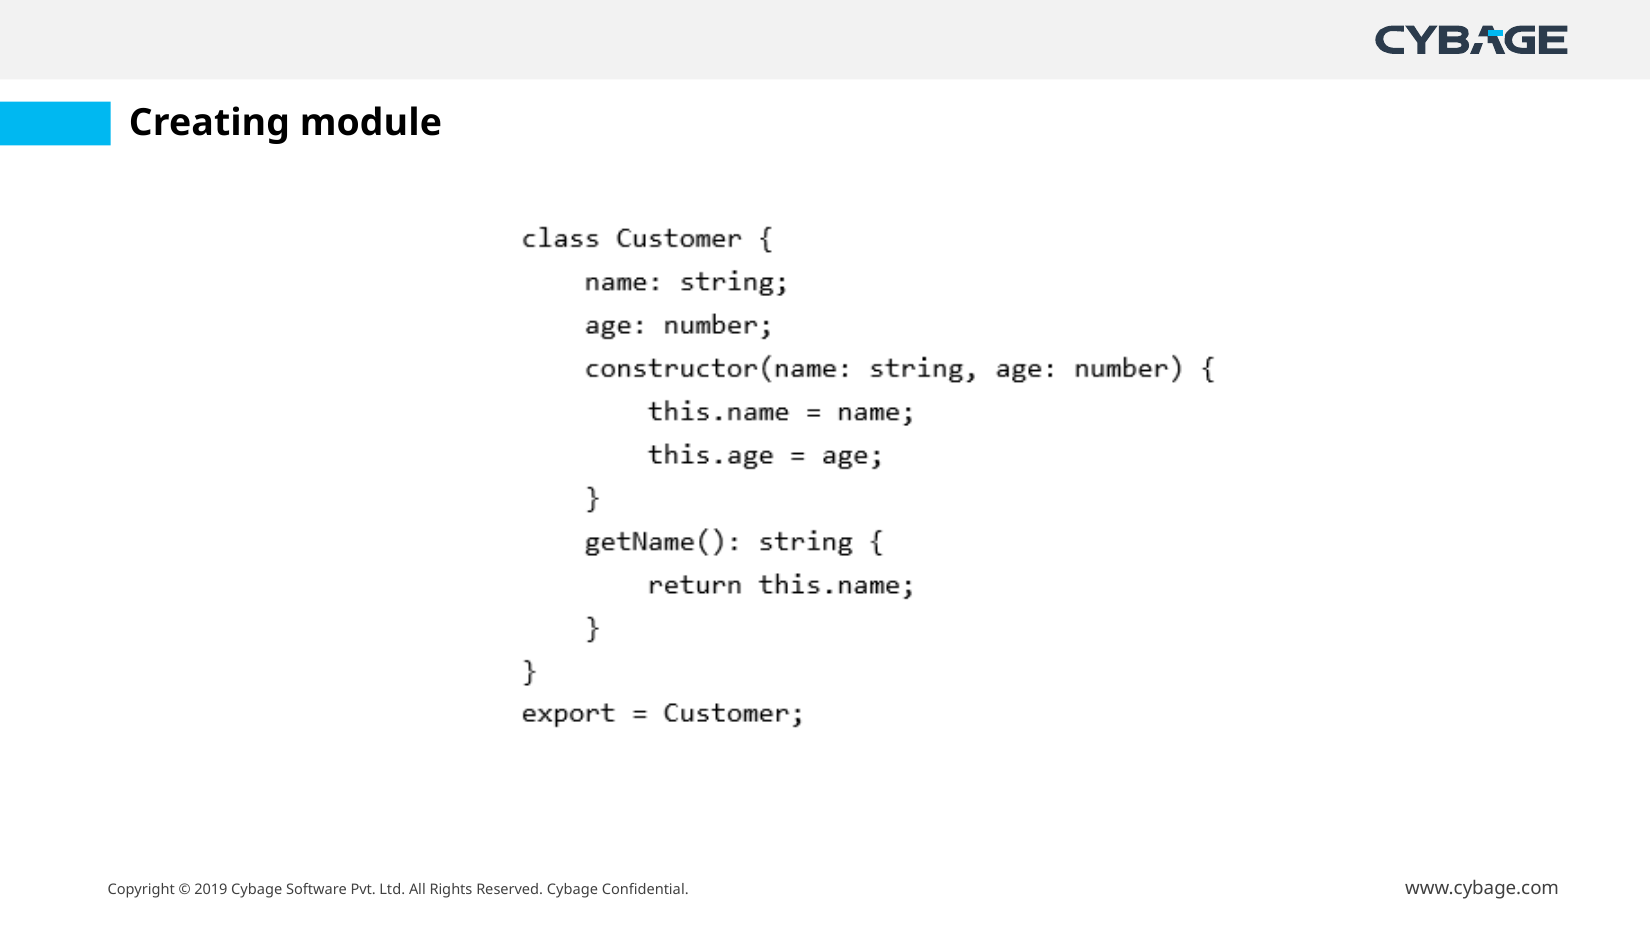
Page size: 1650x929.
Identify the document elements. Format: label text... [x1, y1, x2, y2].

title Creating module [112, 89, 1598, 171]
picture [483, 222, 1226, 740]
